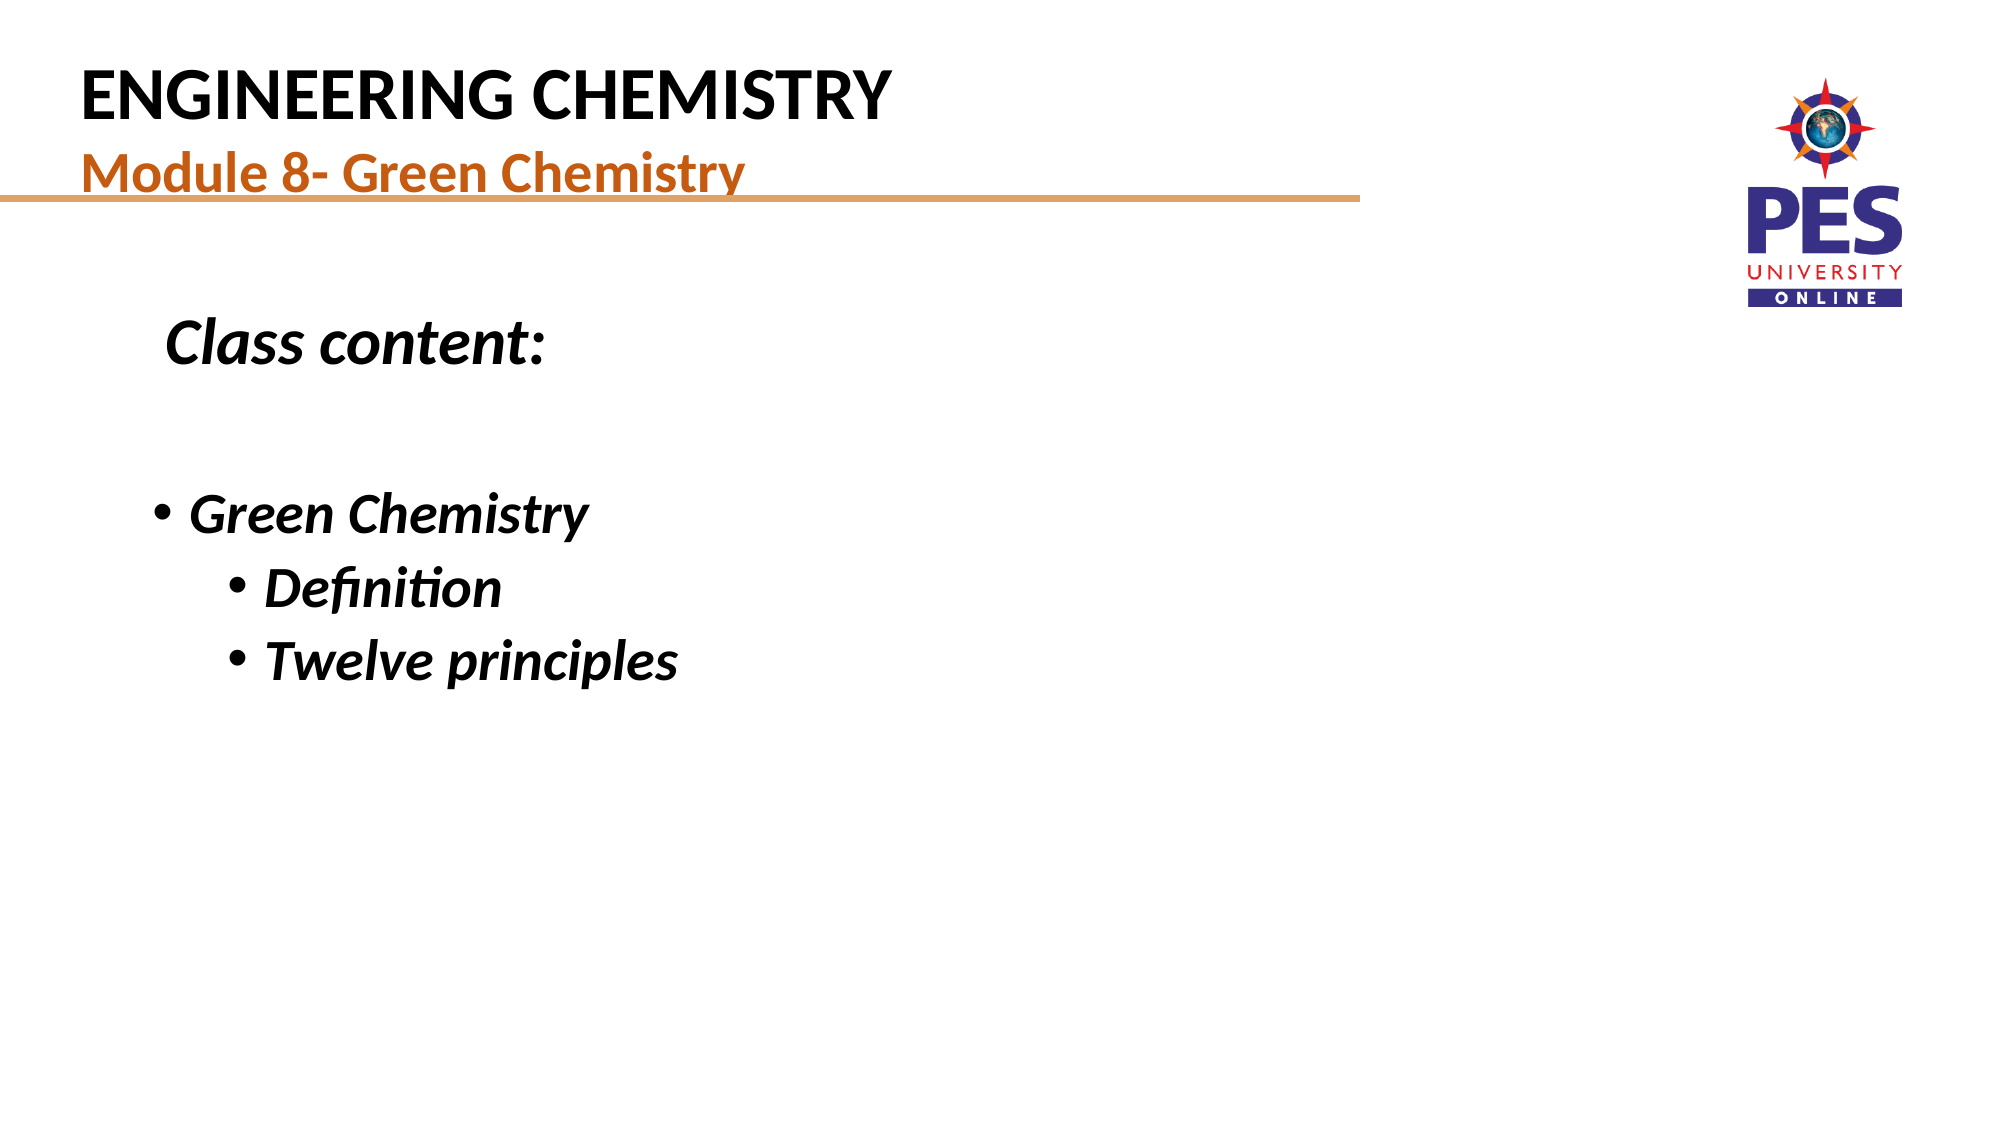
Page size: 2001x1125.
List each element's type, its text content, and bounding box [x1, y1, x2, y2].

picture [1748, 76, 1902, 307]
list Class content: Green Chemistry Definition Twelve principles [137, 299, 1346, 978]
text_box ENGINEERING CHEMISTRY Module 8- Green Chemistry [65, 36, 1378, 212]
